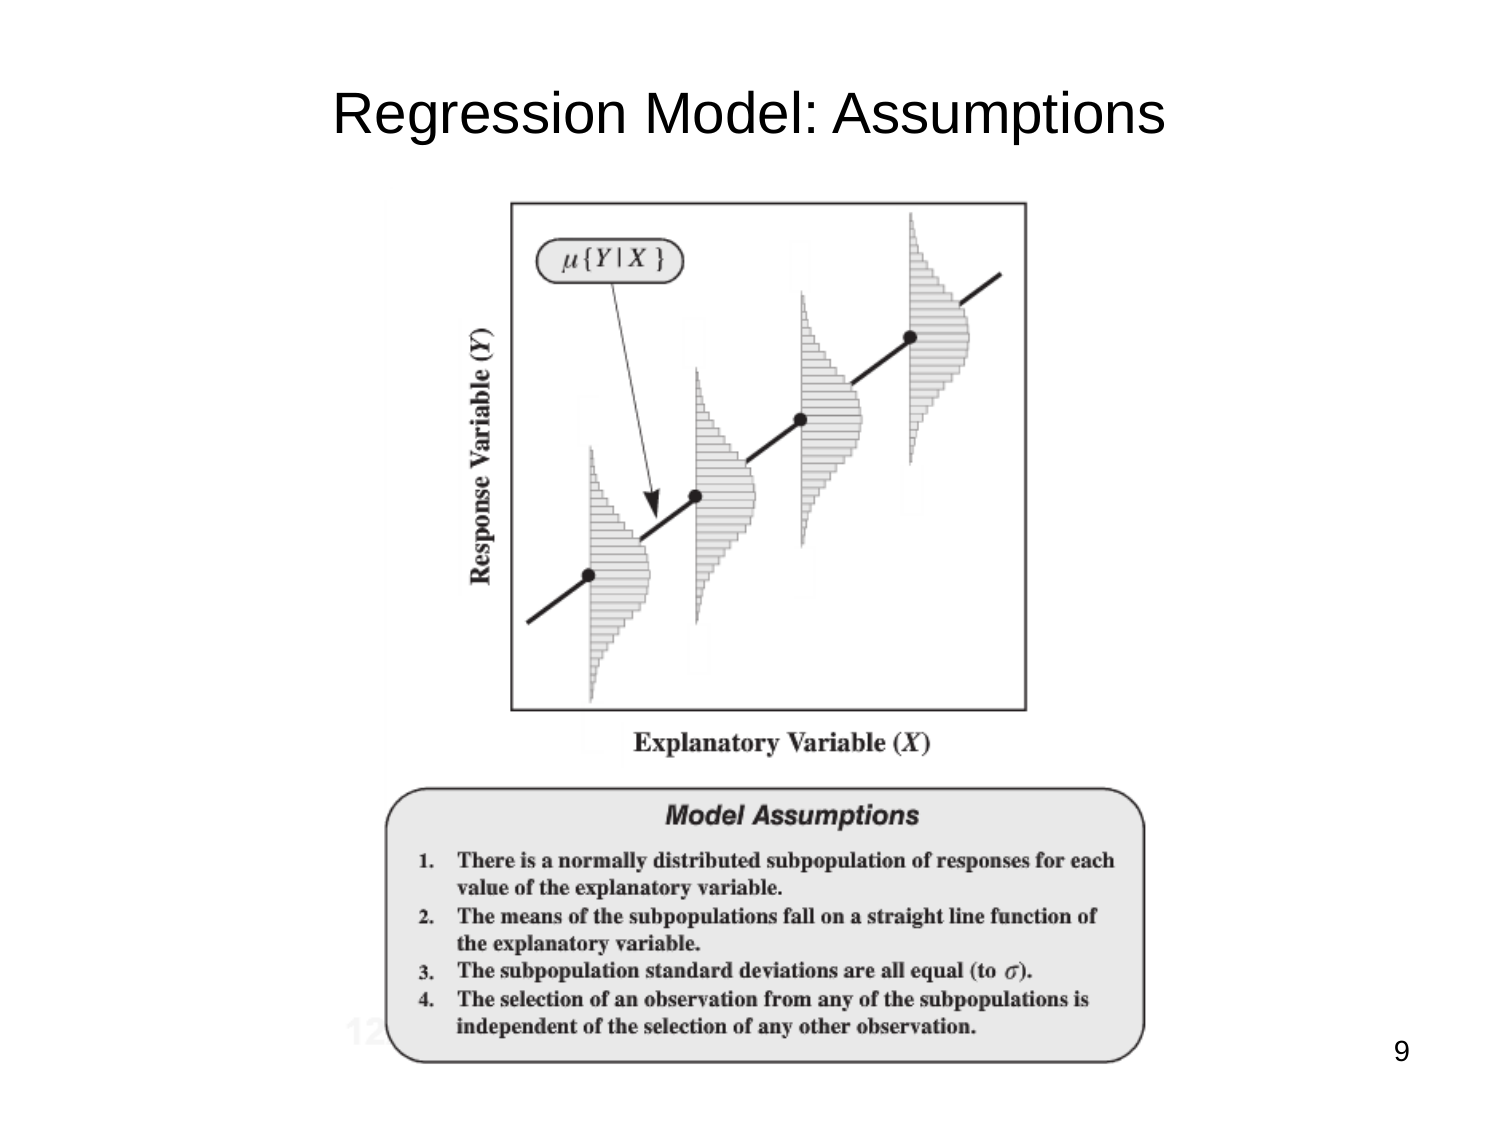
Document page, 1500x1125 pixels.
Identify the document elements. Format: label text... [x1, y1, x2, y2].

picture [249, 187, 1278, 1072]
title Regression Model: Assumptions [75, 45, 1425, 175]
slide_number 9 [1074, 1024, 1426, 1103]
